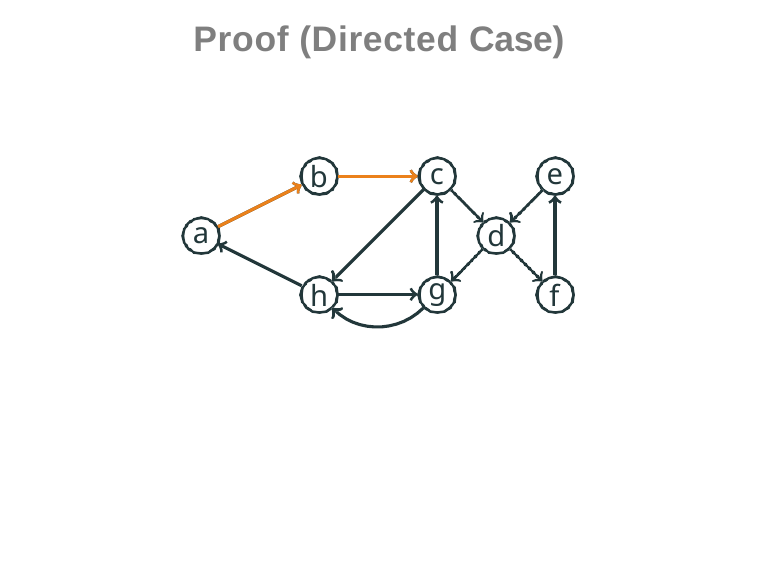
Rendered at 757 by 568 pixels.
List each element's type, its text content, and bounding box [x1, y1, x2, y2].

picture [181, 215, 216, 255]
picture [417, 156, 457, 168]
text_box Proof (Directed Case) [191, 13, 565, 59]
picture [535, 156, 575, 196]
picture [299, 156, 339, 168]
picture [563, 274, 575, 314]
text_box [216, 168, 563, 329]
